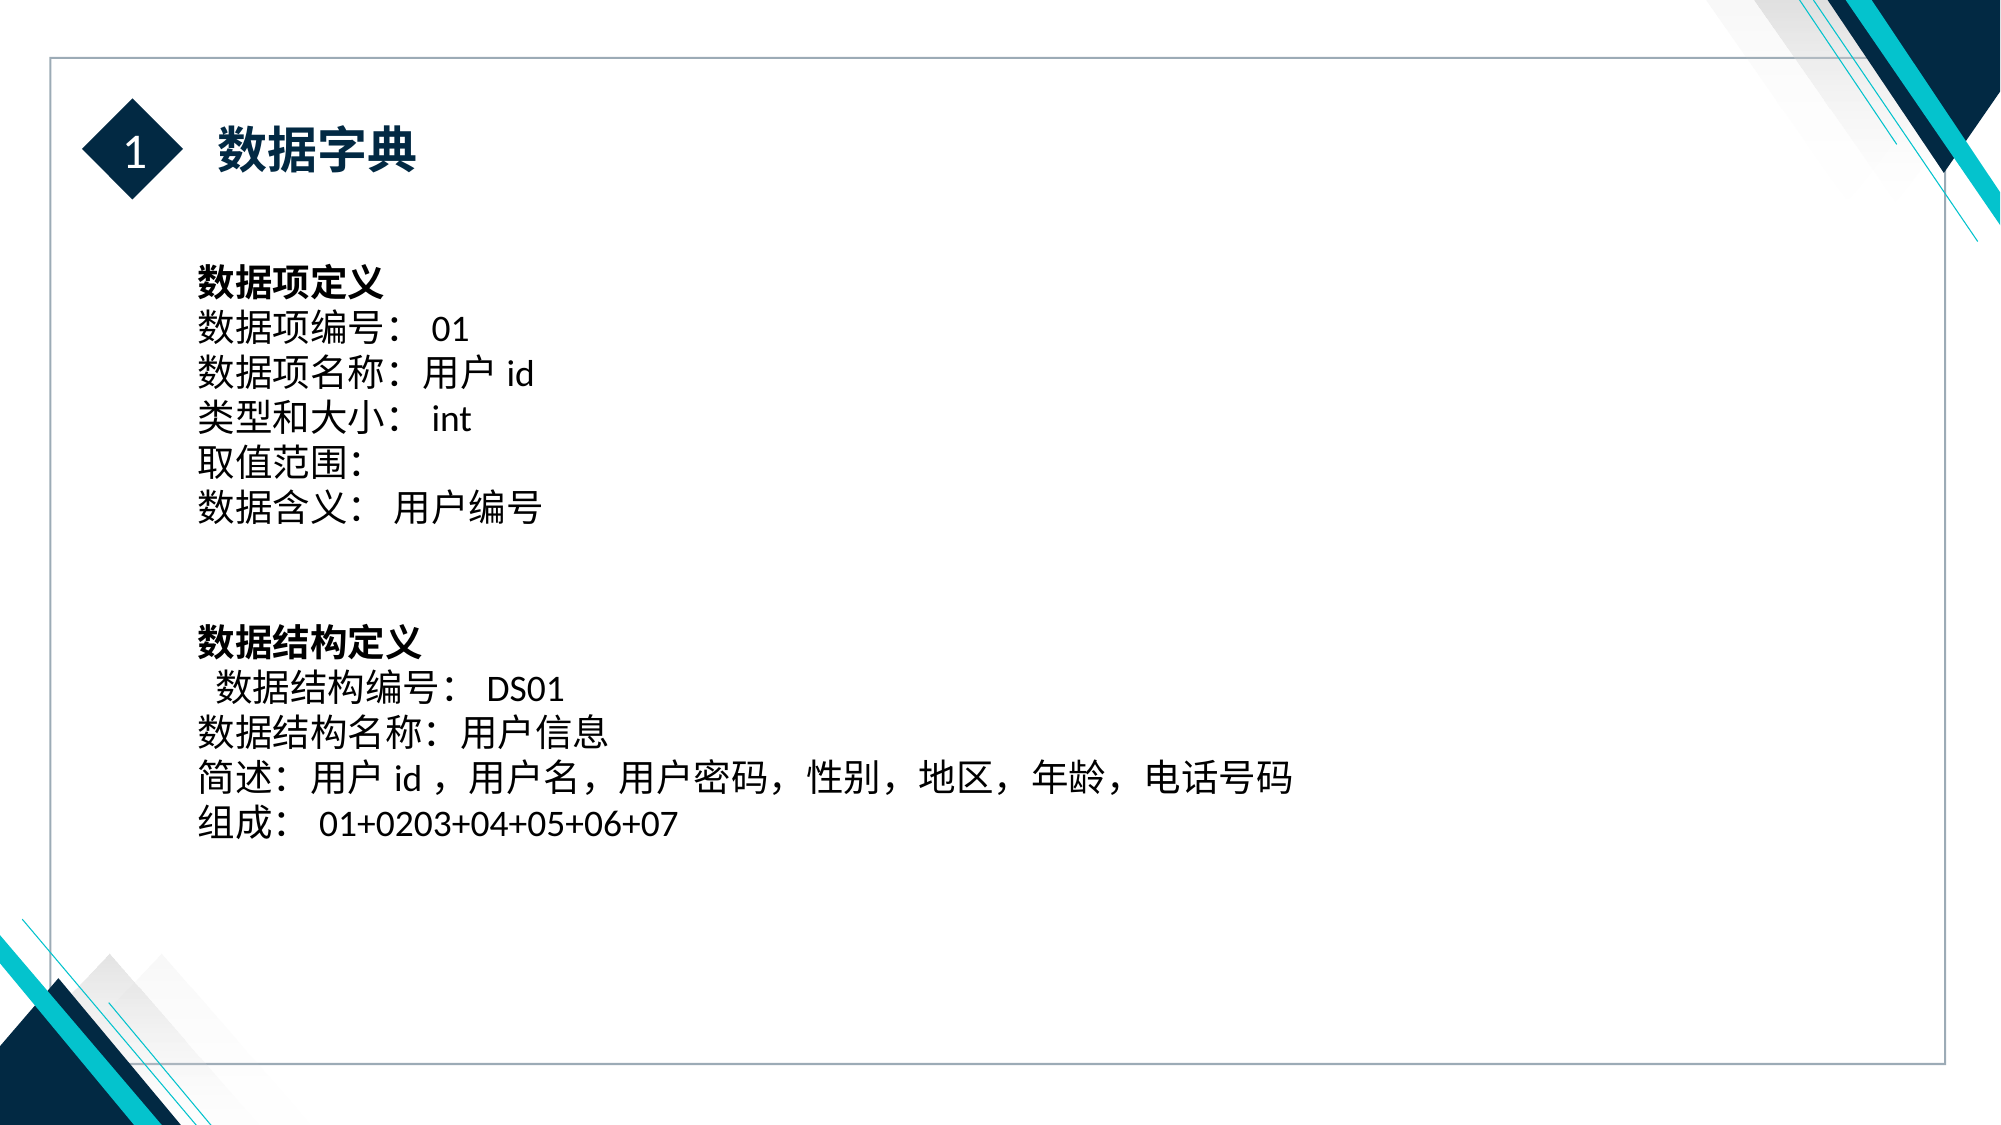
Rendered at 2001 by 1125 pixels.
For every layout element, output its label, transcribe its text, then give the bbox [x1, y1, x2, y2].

text_box 数据项定义 数据项编号：01 数据项名称：用户id 类型和大小：int 取值范围： 数据含义： 用户编号 数据结构定义 数据结构编号：DS01 数据结构名称：用户信息 简述：用户id，用户名，用户密码，性别，地区，年龄，电话号码 组成：01+0203+04+05+06+07 [183, 251, 1692, 1076]
text_box 1 [80, 96, 185, 201]
text_box 数据字典 [202, 111, 433, 186]
